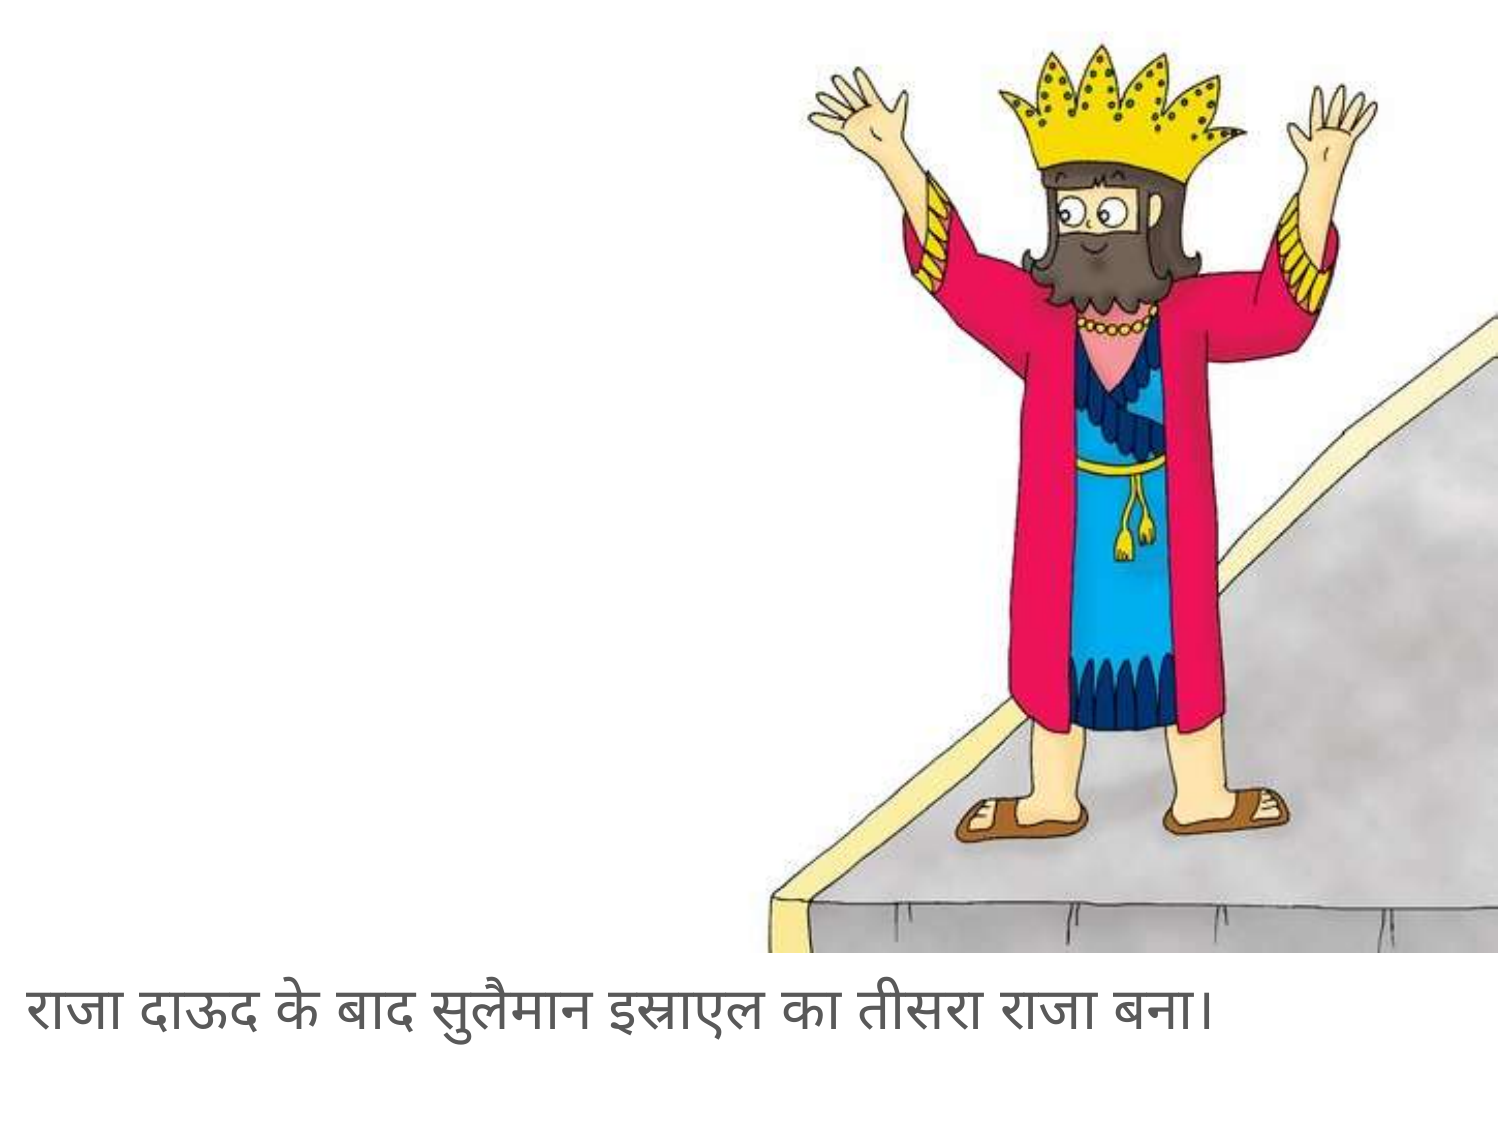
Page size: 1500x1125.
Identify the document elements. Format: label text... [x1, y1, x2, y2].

text_box राजा दाऊद के बाद सुलैमान इस्राएल का तीसरा राजा बना। [11, 964, 1483, 1049]
picture [155, 0, 1498, 953]
